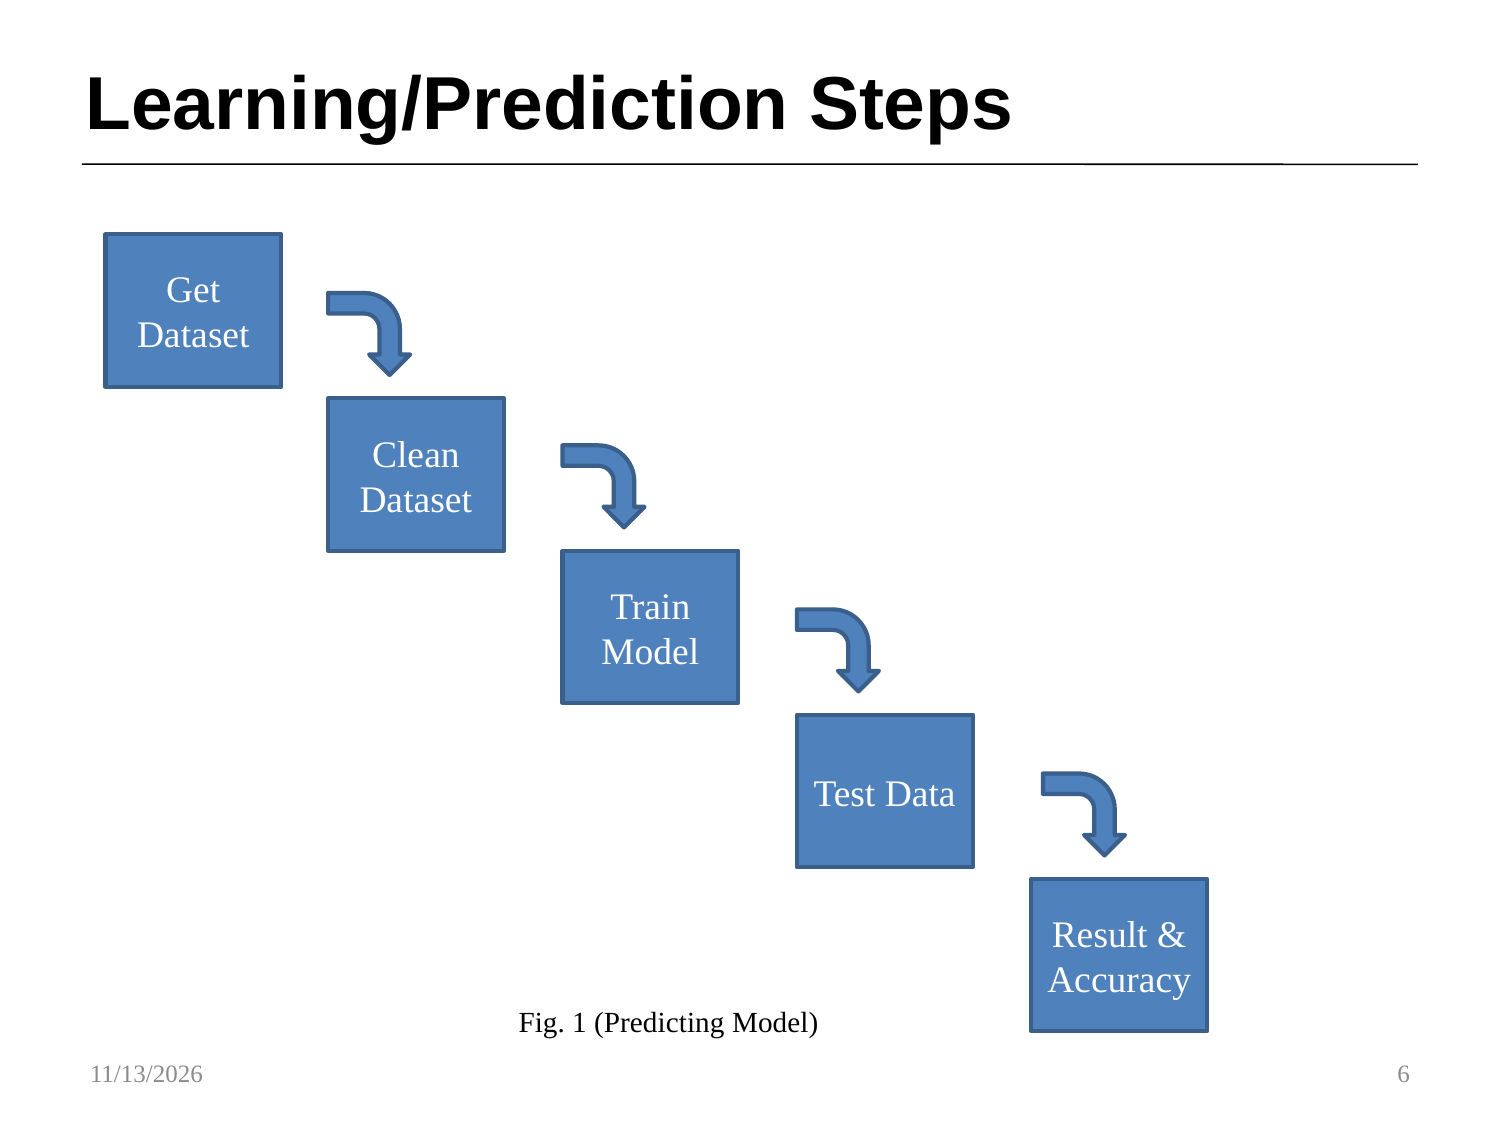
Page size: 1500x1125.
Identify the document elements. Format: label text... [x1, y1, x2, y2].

text_box Train Model [560, 549, 740, 705]
title Learning/Prediction Steps [70, 23, 1421, 176]
text_box Result & Accuracy [1029, 877, 1209, 1033]
text_box [326, 290, 413, 378]
text_box Clean Dataset [326, 396, 506, 553]
text_box [794, 607, 881, 694]
text_box [560, 443, 647, 530]
text_box Test Data [795, 713, 975, 869]
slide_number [75, 1042, 425, 1103]
text_box [1040, 771, 1127, 858]
slide_number 6 [1074, 1042, 1425, 1103]
text_box Fig. 1 (Predicting Model) [503, 996, 891, 1046]
text_box Get Dataset [103, 232, 283, 389]
